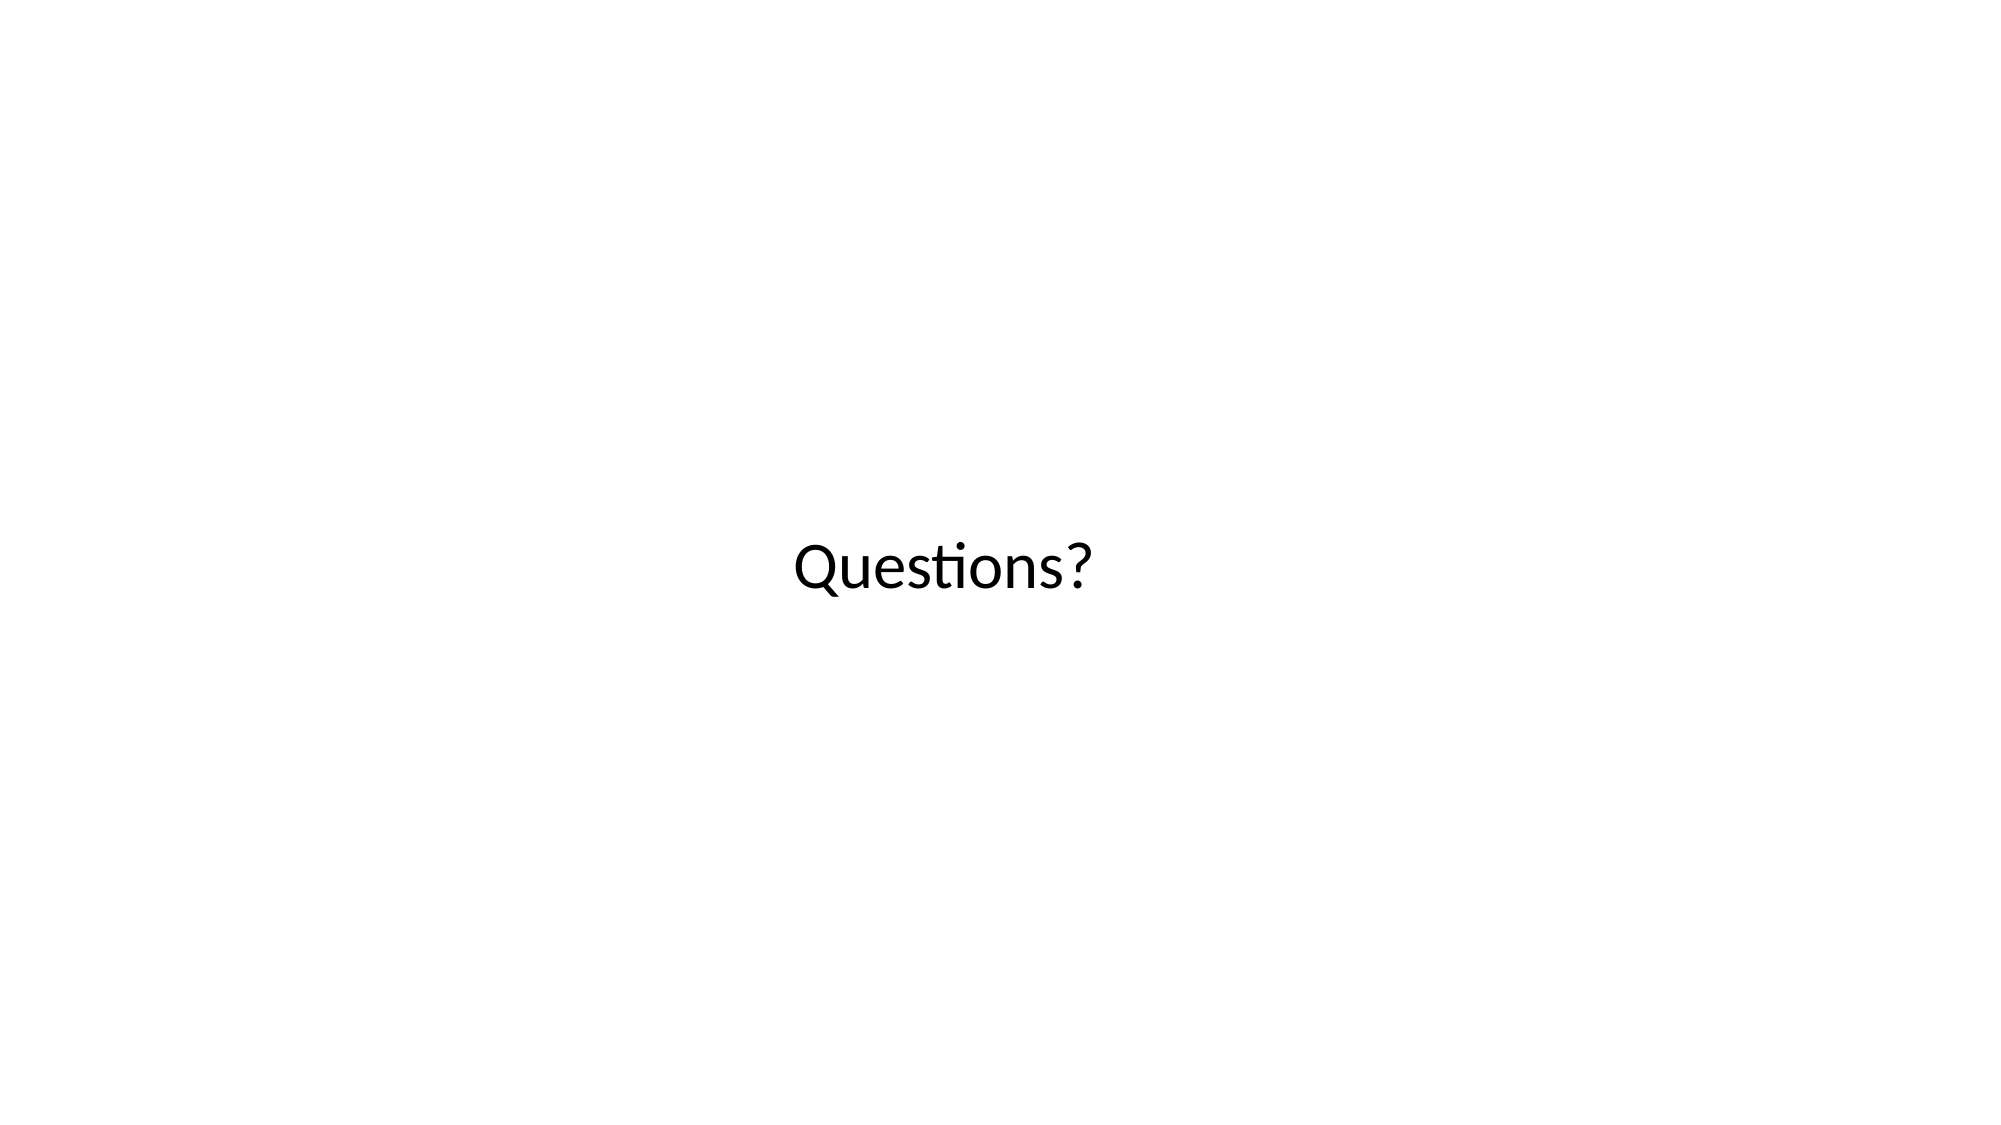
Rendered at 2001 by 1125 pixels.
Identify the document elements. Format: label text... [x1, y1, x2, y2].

text_box Questions? [778, 514, 1112, 610]
